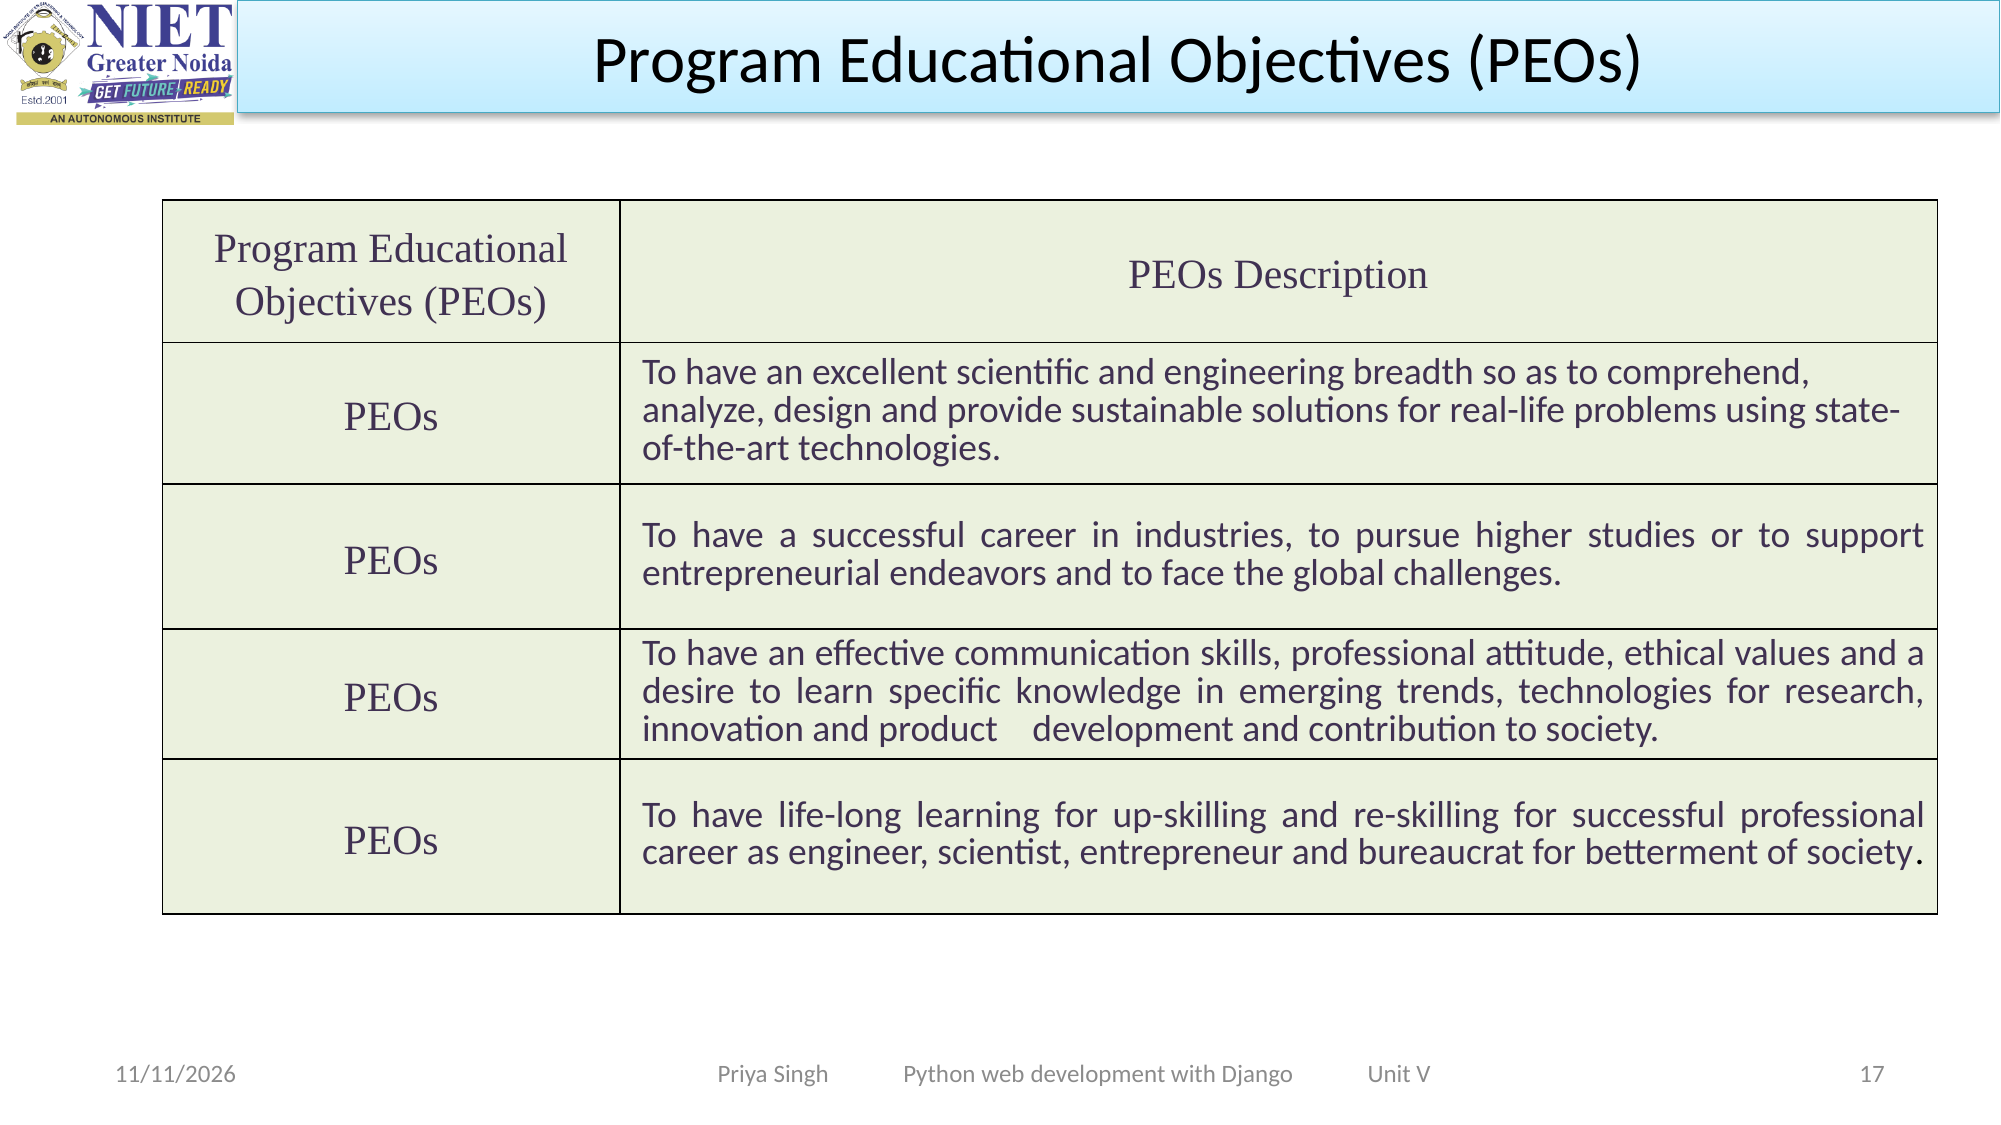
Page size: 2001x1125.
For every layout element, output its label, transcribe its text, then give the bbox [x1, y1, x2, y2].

slide_number 17 [1433, 1042, 1900, 1103]
table_cell PEOs [163, 630, 619, 758]
table_cell PEOs [163, 485, 619, 628]
table_cell To have a successful career in industries, to pursue higher studies or to support entrepreneurial endeavors and to face the global challenges. [621, 485, 1937, 628]
table_cell PEOs [163, 343, 619, 483]
table_cell PEOs [163, 760, 619, 913]
text_box Program Educational Objectives (PEOs) [237, 0, 2000, 113]
table_cell To have an effective communication skills, professional attitude, ethical values and a desire to learn specific knowledge in emerging trends, technologies for research, innovation and product development and contribution to society. [621, 630, 1937, 758]
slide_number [99, 1042, 567, 1103]
table_cell To have life-long learning for up-skilling and re-skilling for successful professional career as engineer, scientist, entrepreneur and bureaucrat for betterment of society. [621, 760, 1937, 913]
table_cell To have an excellent scientific and engineering breadth so as to comprehend, analyze, design and provide sustainable solutions for real-life problems using state-of-the-art technologies. [621, 343, 1937, 483]
footer Priya Singh Python web development with Django Unit V [662, 1042, 1433, 1103]
table_header PEOs Description [621, 201, 1937, 342]
picture [3, 2, 234, 125]
table_header Program Educational Objectives (PEOs) [163, 201, 619, 342]
